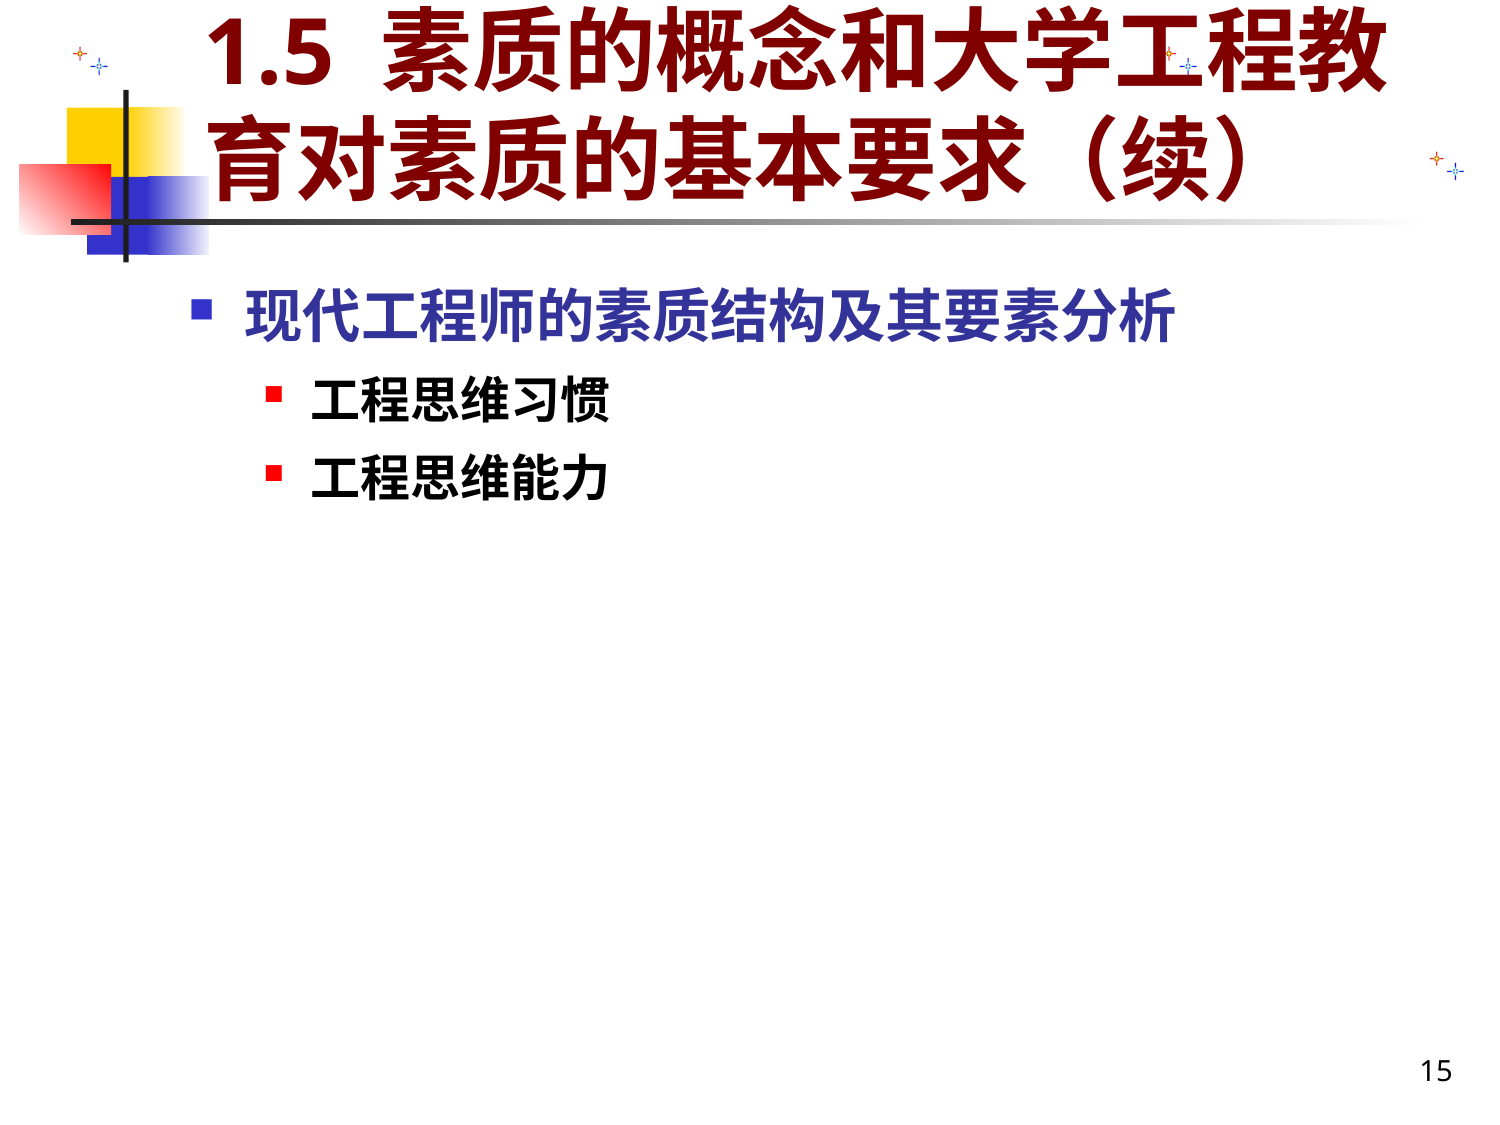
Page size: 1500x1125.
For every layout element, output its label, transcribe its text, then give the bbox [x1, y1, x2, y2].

picture [62, 42, 113, 93]
title 1.5 素质的概念和大学工程教育对素质的基本要求（续） [188, 35, 1468, 220]
slide_number 15 [1154, 1023, 1468, 1100]
list 现代工程师的素质结构及其要素分析 工程思维习惯 工程思维能力 [173, 264, 1449, 940]
